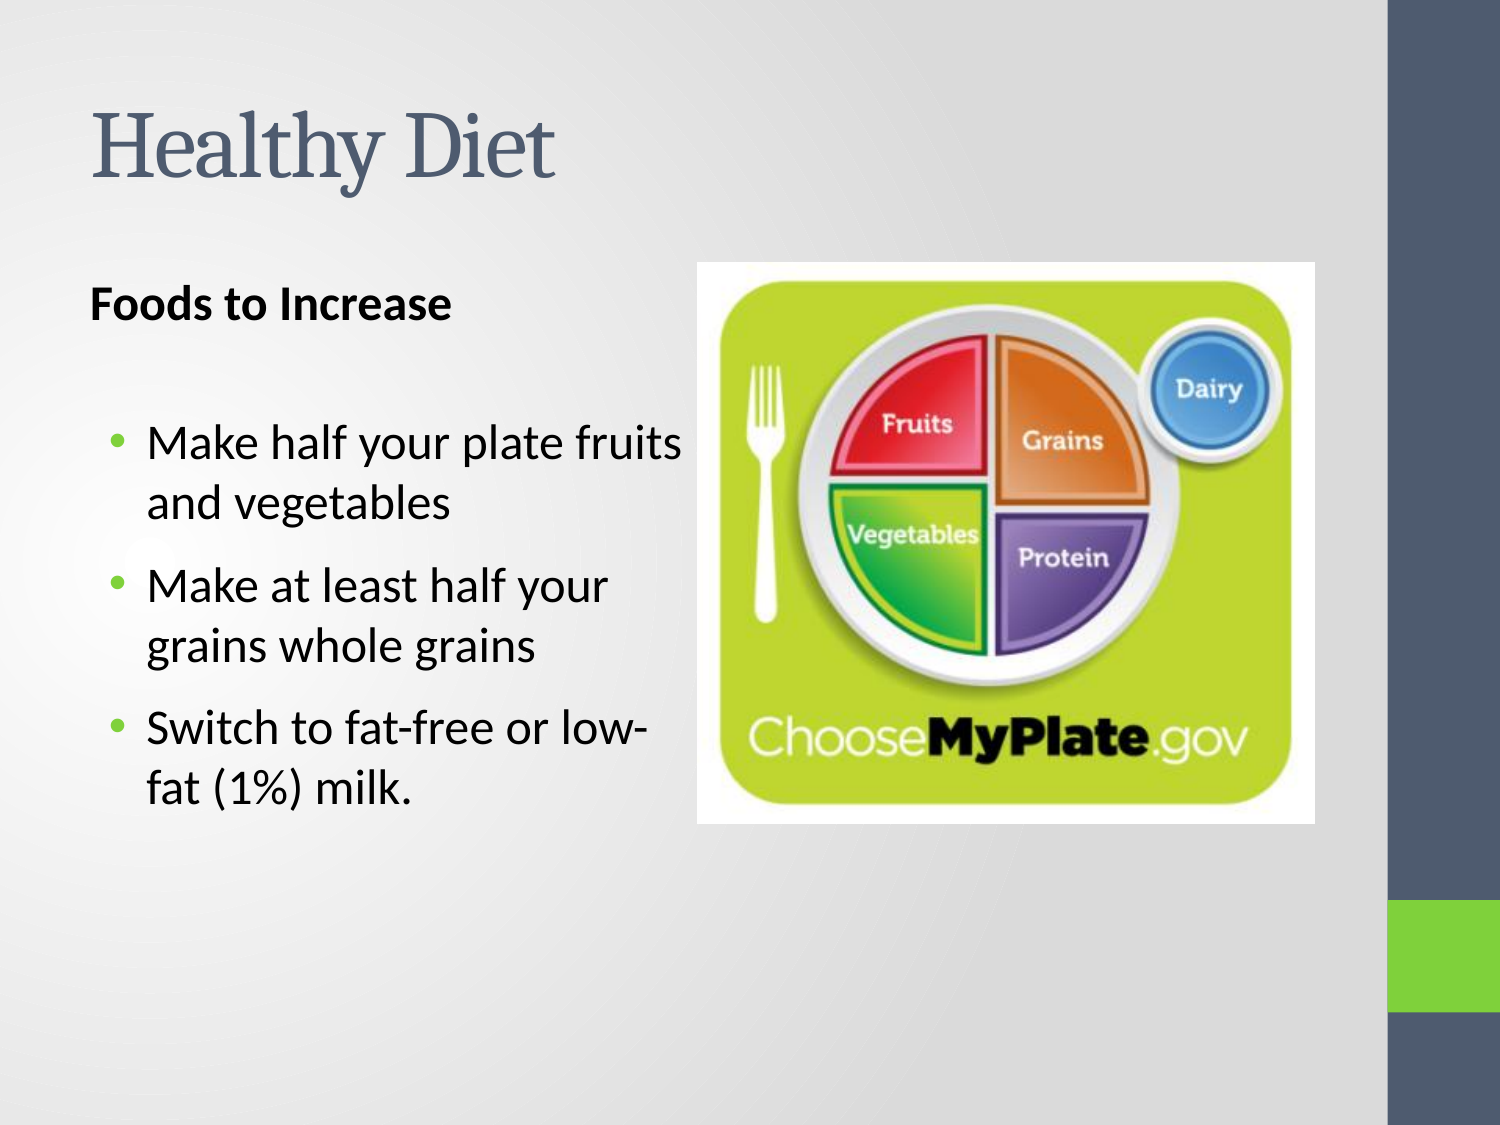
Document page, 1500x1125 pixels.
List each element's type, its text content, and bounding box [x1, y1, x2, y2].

list Foods to Increase Make half your plate fruits and vegetables Make at least half your grains whole grains Switch to fat-free or low-fat (1%) milk. [75, 262, 704, 1063]
title Healthy Diet [75, 45, 1325, 233]
picture [696, 261, 1316, 825]
